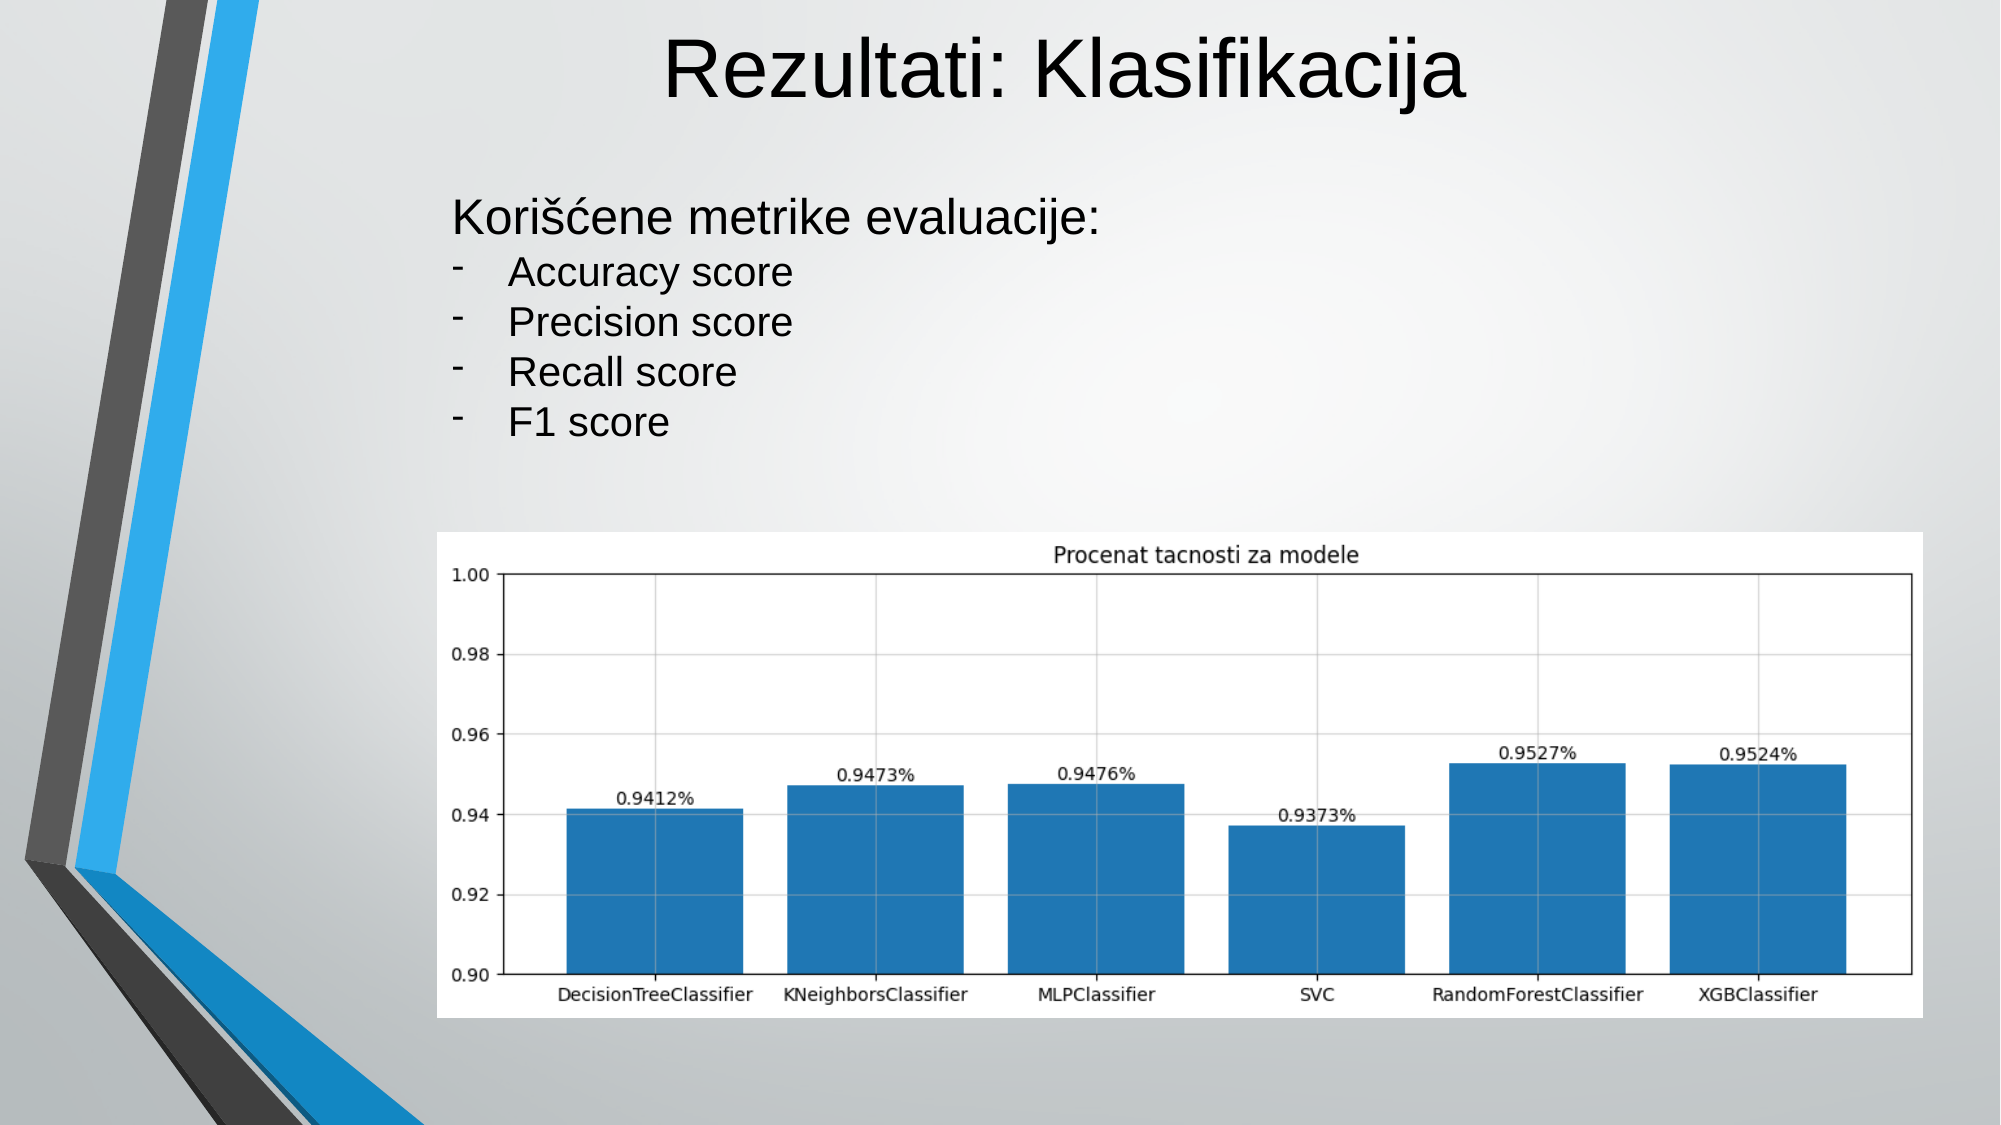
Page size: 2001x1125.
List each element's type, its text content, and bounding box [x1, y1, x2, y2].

title Rezultati: Klasifikacija [243, 0, 1887, 129]
text_box Korišćene metrike evaluacije: Accuracy score Precision score Recall score F1 score [436, 177, 1137, 453]
picture [436, 531, 1923, 1018]
